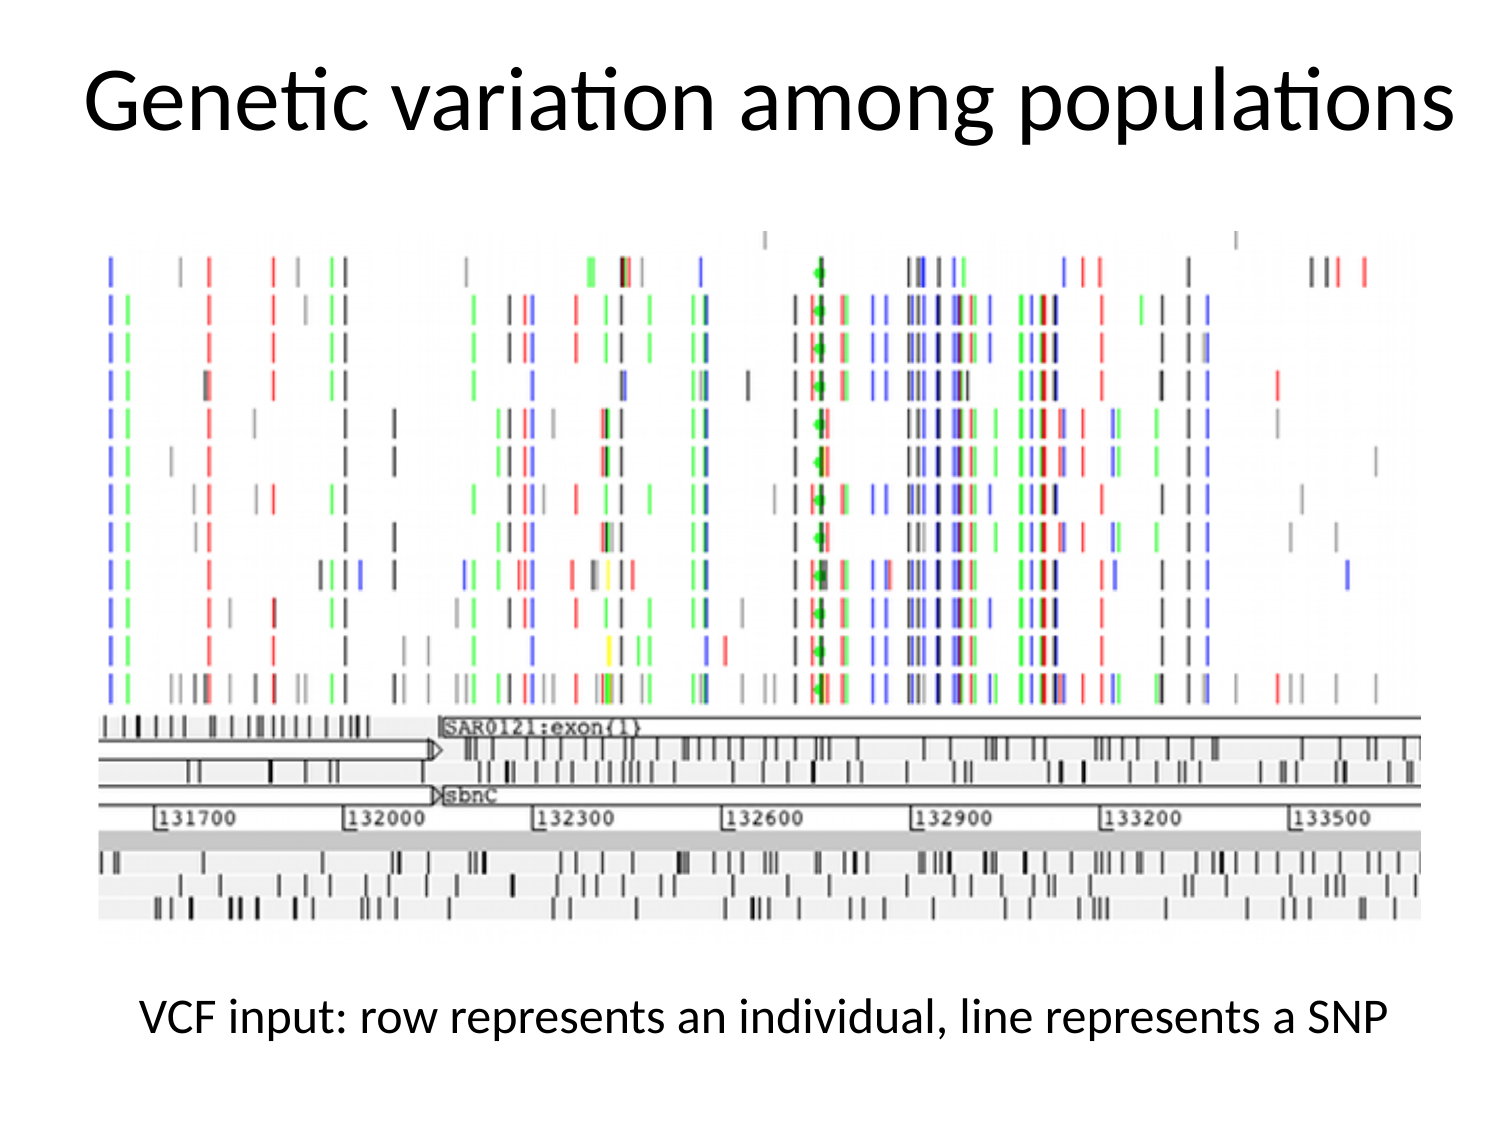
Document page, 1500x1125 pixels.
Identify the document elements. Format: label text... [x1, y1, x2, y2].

picture [76, 231, 1454, 950]
text_box VCF input: row represents an individual, line represents a SNP [123, 976, 1422, 1052]
text_box Genetic variation among populations [53, 0, 1489, 188]
